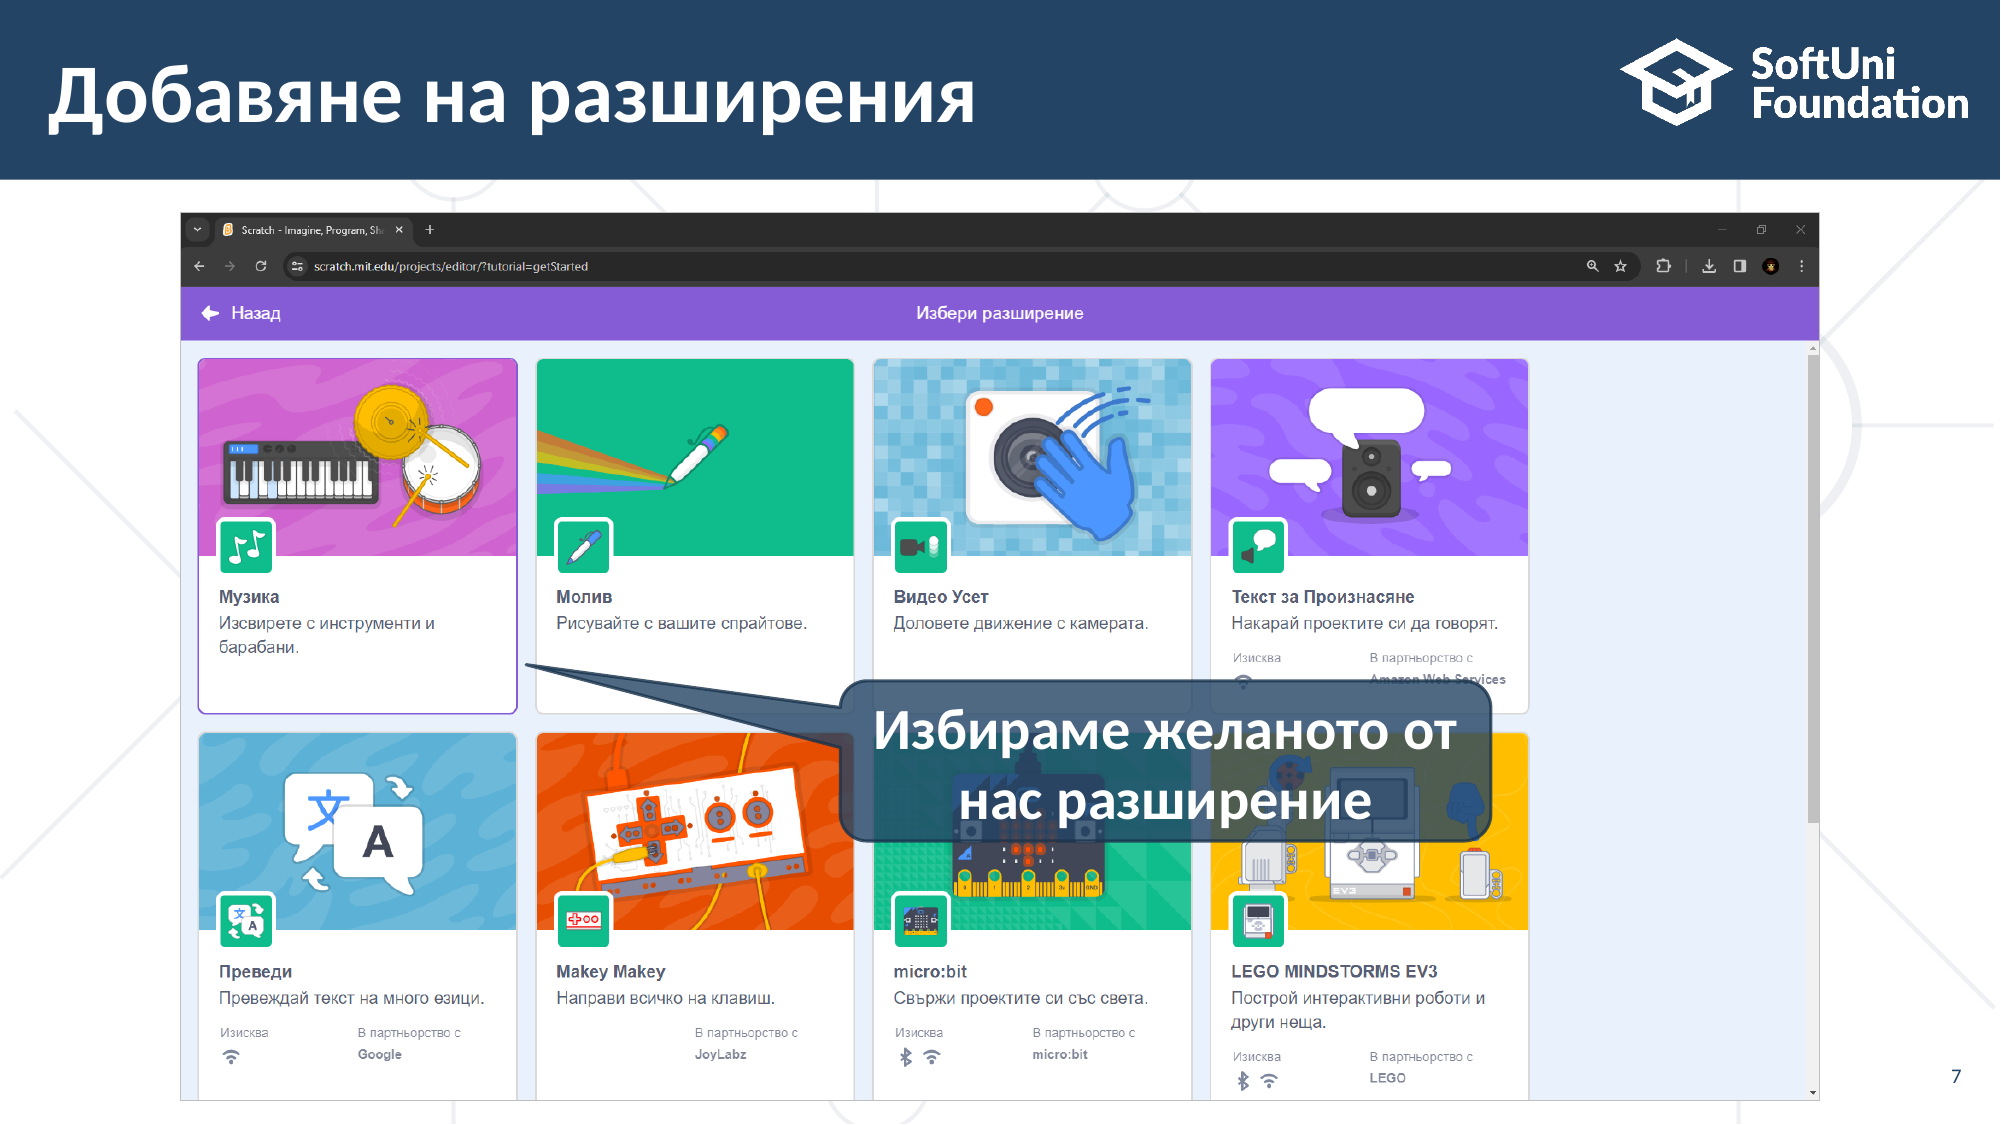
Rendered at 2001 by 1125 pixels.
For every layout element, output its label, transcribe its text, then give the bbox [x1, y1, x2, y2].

title Добавяне на разширения [31, 16, 1591, 162]
picture [1619, 38, 1968, 126]
slide_number 7 [1897, 1049, 1968, 1101]
picture [180, 212, 1820, 1101]
